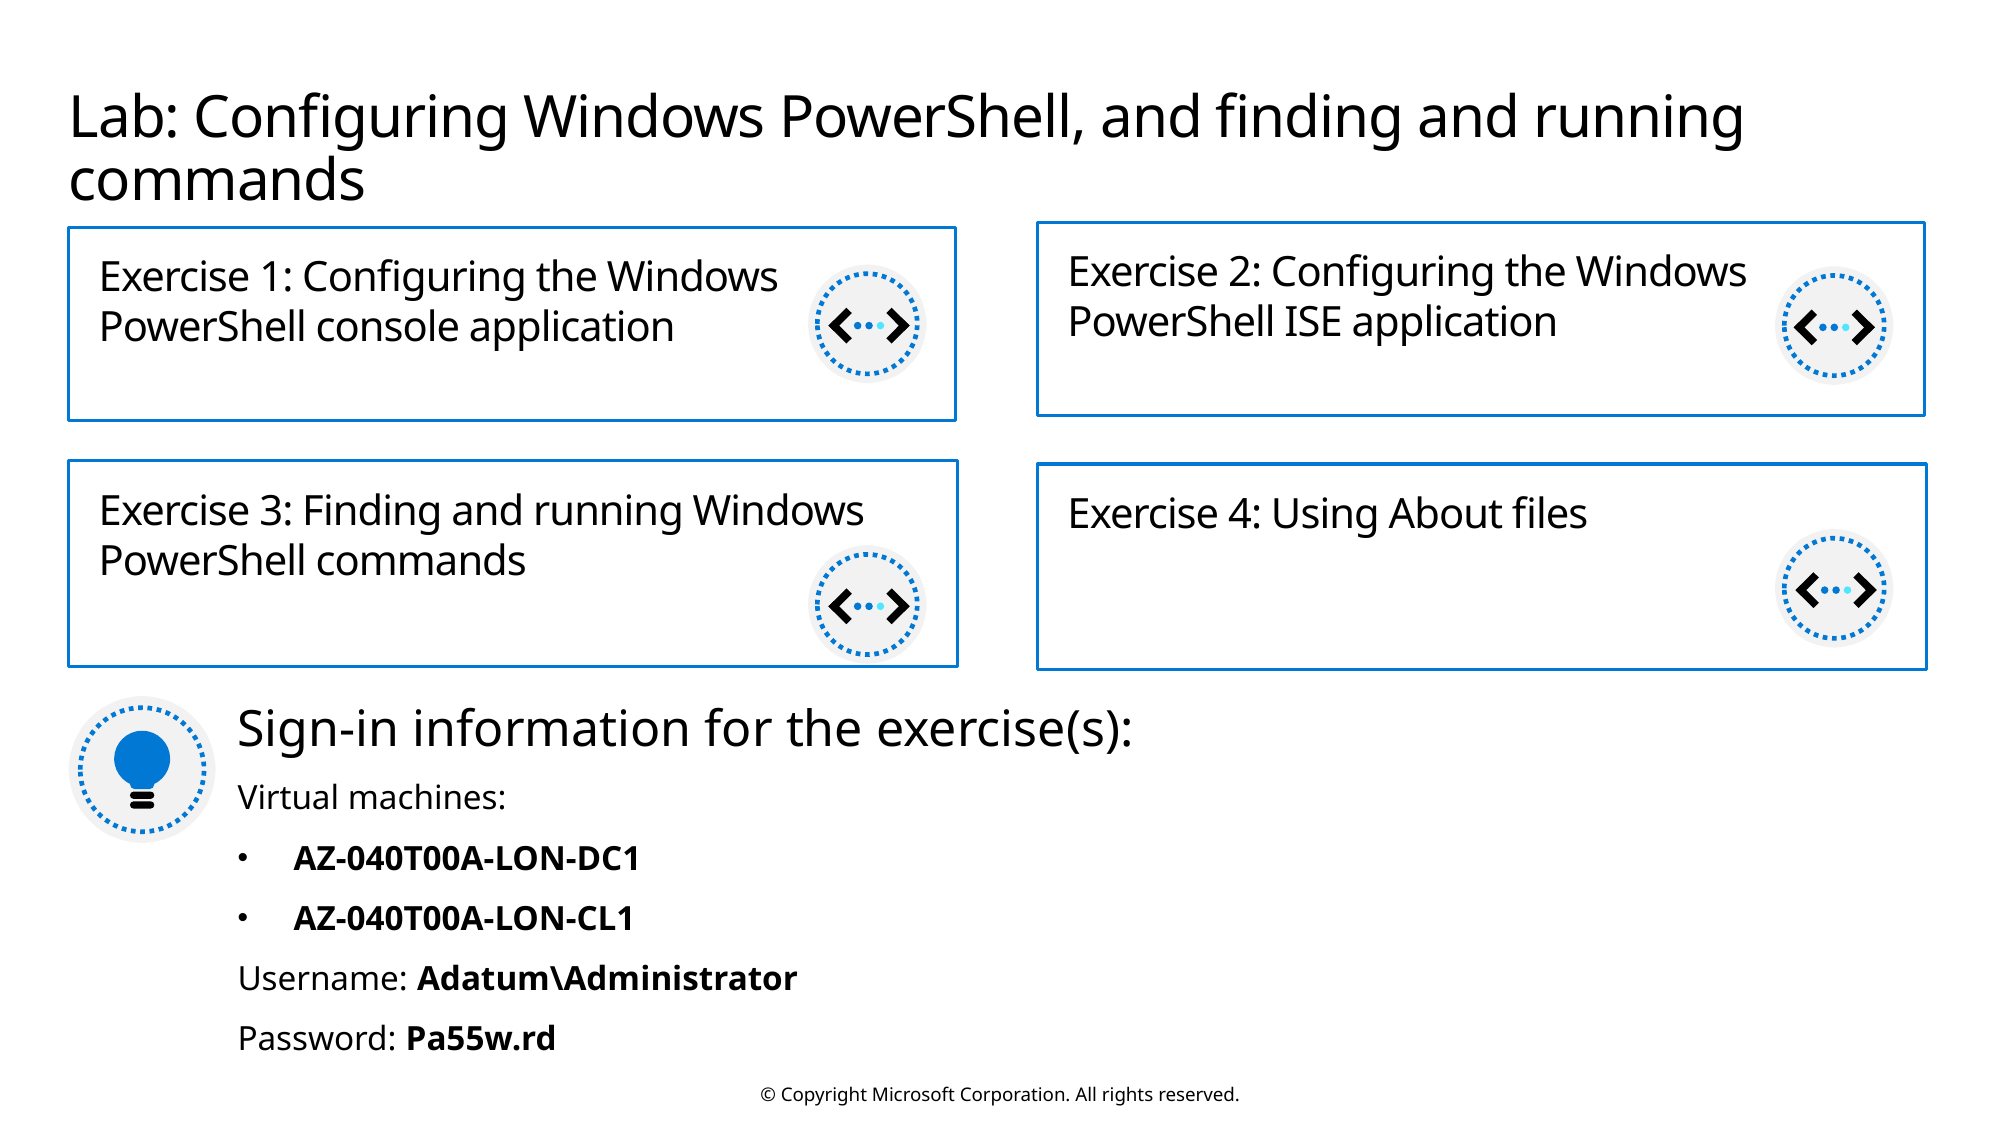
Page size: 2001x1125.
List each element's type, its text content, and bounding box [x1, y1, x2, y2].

text_box Exercise 1: Configuring the Windows PowerShell console application [68, 227, 956, 421]
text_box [1774, 528, 1894, 648]
list Sign-in information for the exercise(s): Virtual machines: AZ-040T00A-LON-DC1 AZ-040T00A-LON-CL1 Username: Adatum\Administrator Password: Pa55w.rd [237, 696, 1912, 1058]
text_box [807, 264, 927, 384]
title Lab: Configuring Windows PowerShell, and finding and running commands [68, 72, 1930, 184]
text_box Exercise 3: Finding and running Windows PowerShell commands [68, 460, 958, 667]
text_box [1774, 265, 1894, 386]
text_box Exercise 4: Using About files [1037, 463, 1927, 670]
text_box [807, 544, 927, 665]
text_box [68, 695, 216, 844]
text_box Exercise 2: Configuring the Windows PowerShell ISE application [1037, 222, 1925, 416]
